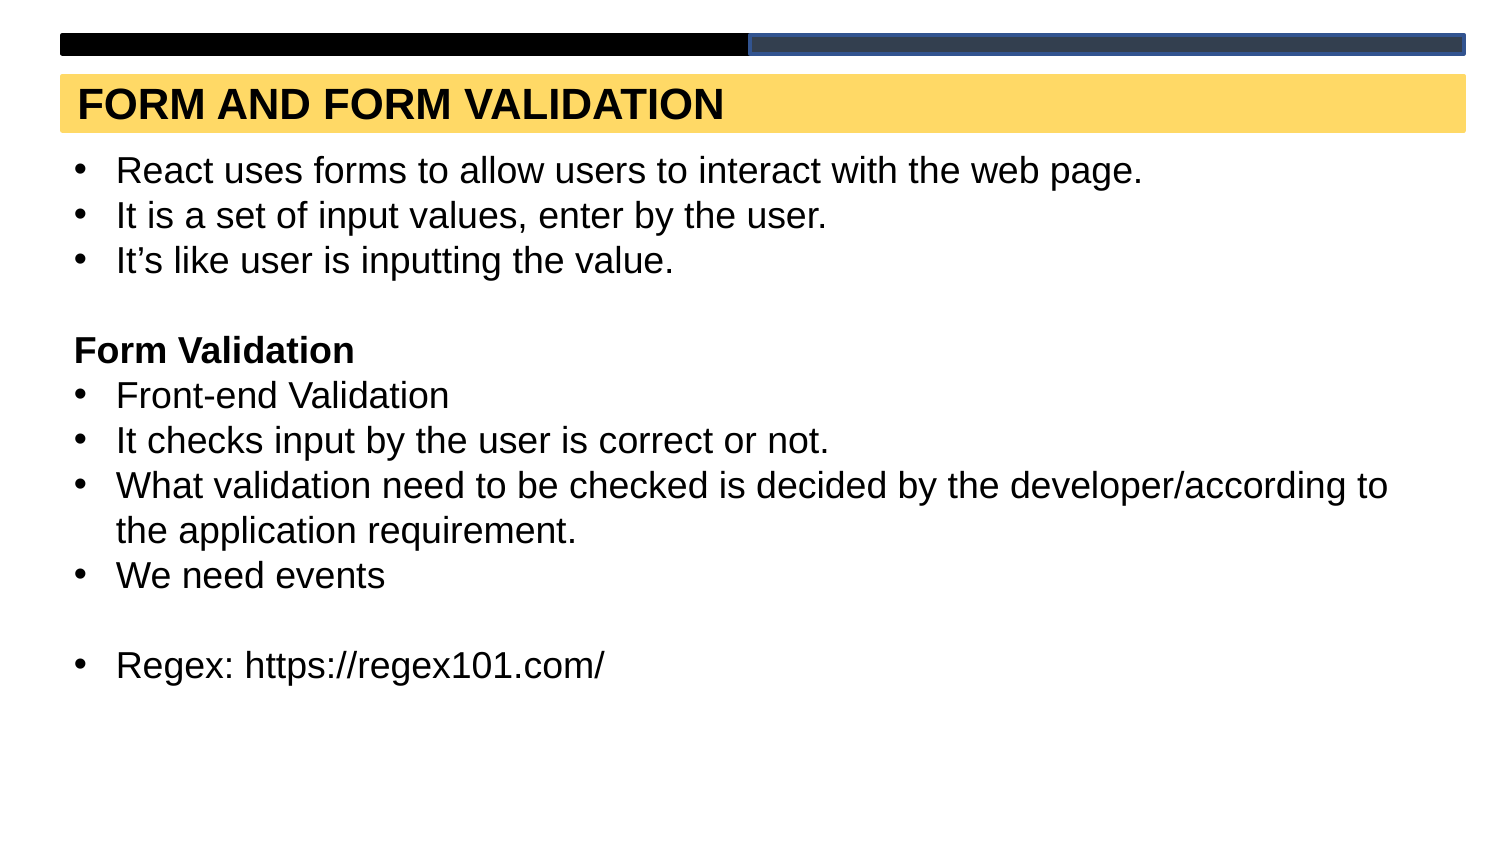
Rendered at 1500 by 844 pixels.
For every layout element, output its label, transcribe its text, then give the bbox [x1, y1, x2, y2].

text_box [748, 33, 1466, 56]
text_box React uses forms to allow users to interact with the web page. It is a set of input values, enter by the user. It’s like user is inputting the value. Form Validation Front-end Validation It checks input by the user is correct or not. What validation need to be checked is decided by the developer/according to the application requirement. We need events Regex: https://regex101.com/ [62, 140, 1407, 692]
text_box FORM AND FORM VALIDATION [62, 68, 833, 136]
text_box [60, 33, 748, 56]
text_box [833, 74, 1466, 133]
